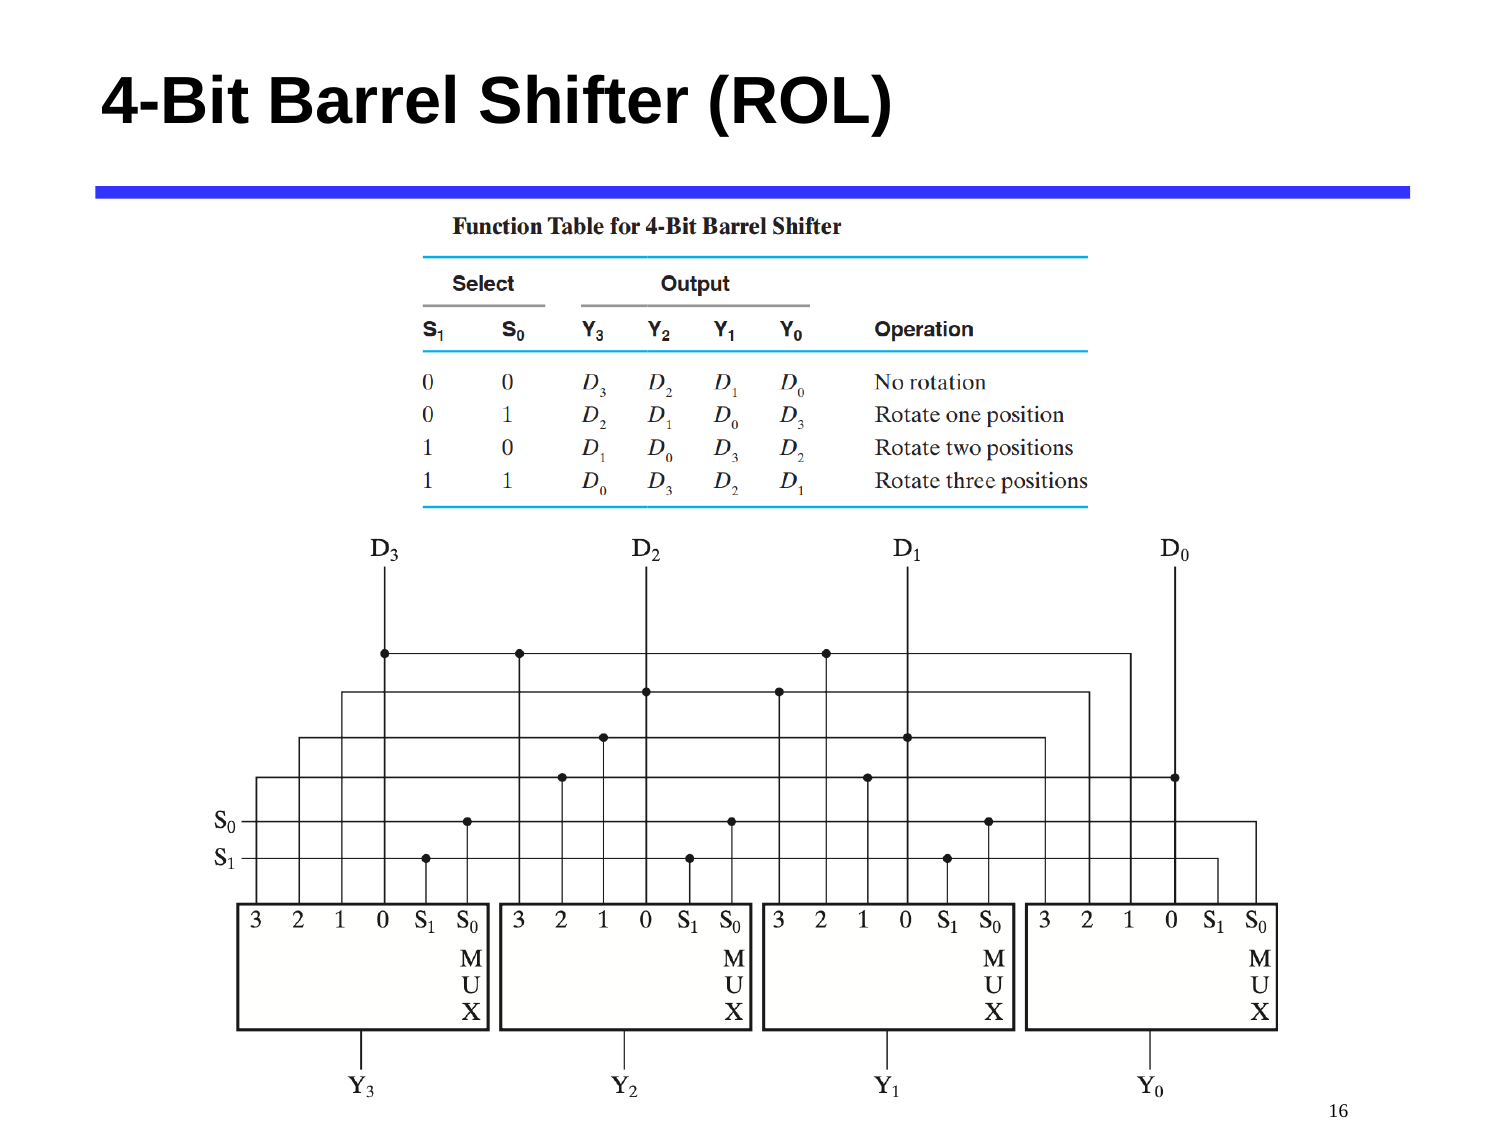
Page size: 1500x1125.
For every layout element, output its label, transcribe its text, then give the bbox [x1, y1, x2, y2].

title 4-Bit Barrel Shifter (ROL) [86, 13, 1448, 182]
slide_number 16 [1185, 1068, 1500, 1125]
picture [403, 212, 1097, 509]
picture [211, 531, 1289, 1103]
